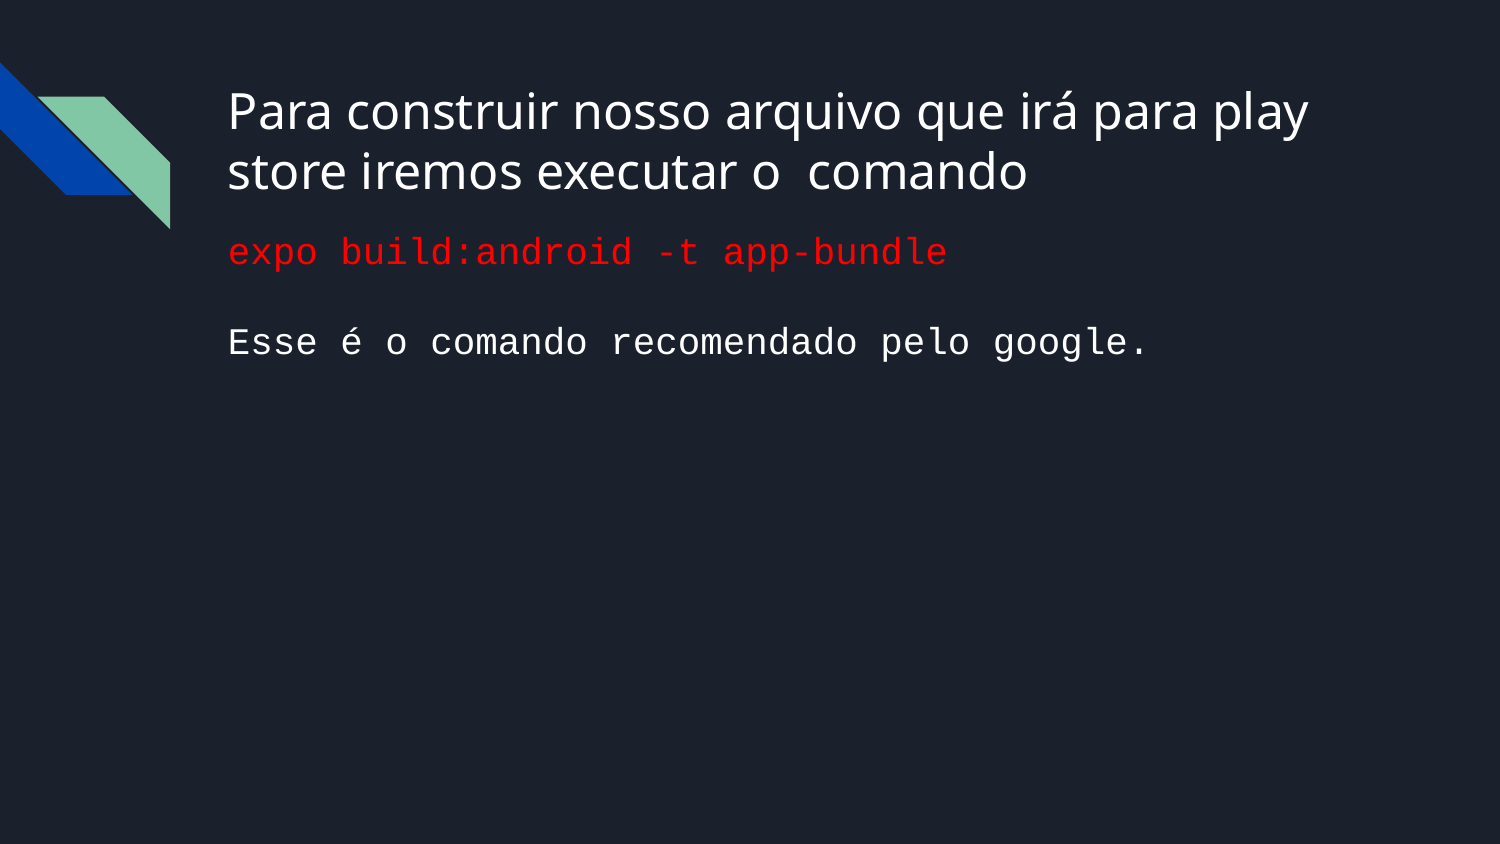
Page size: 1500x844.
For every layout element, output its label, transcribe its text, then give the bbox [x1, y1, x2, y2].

title Para construir nosso arquivo que irá para play store iremos executar o comando expo build:android -t app-bundle Esse é o comando recomendado pelo google. [212, 64, 1368, 806]
